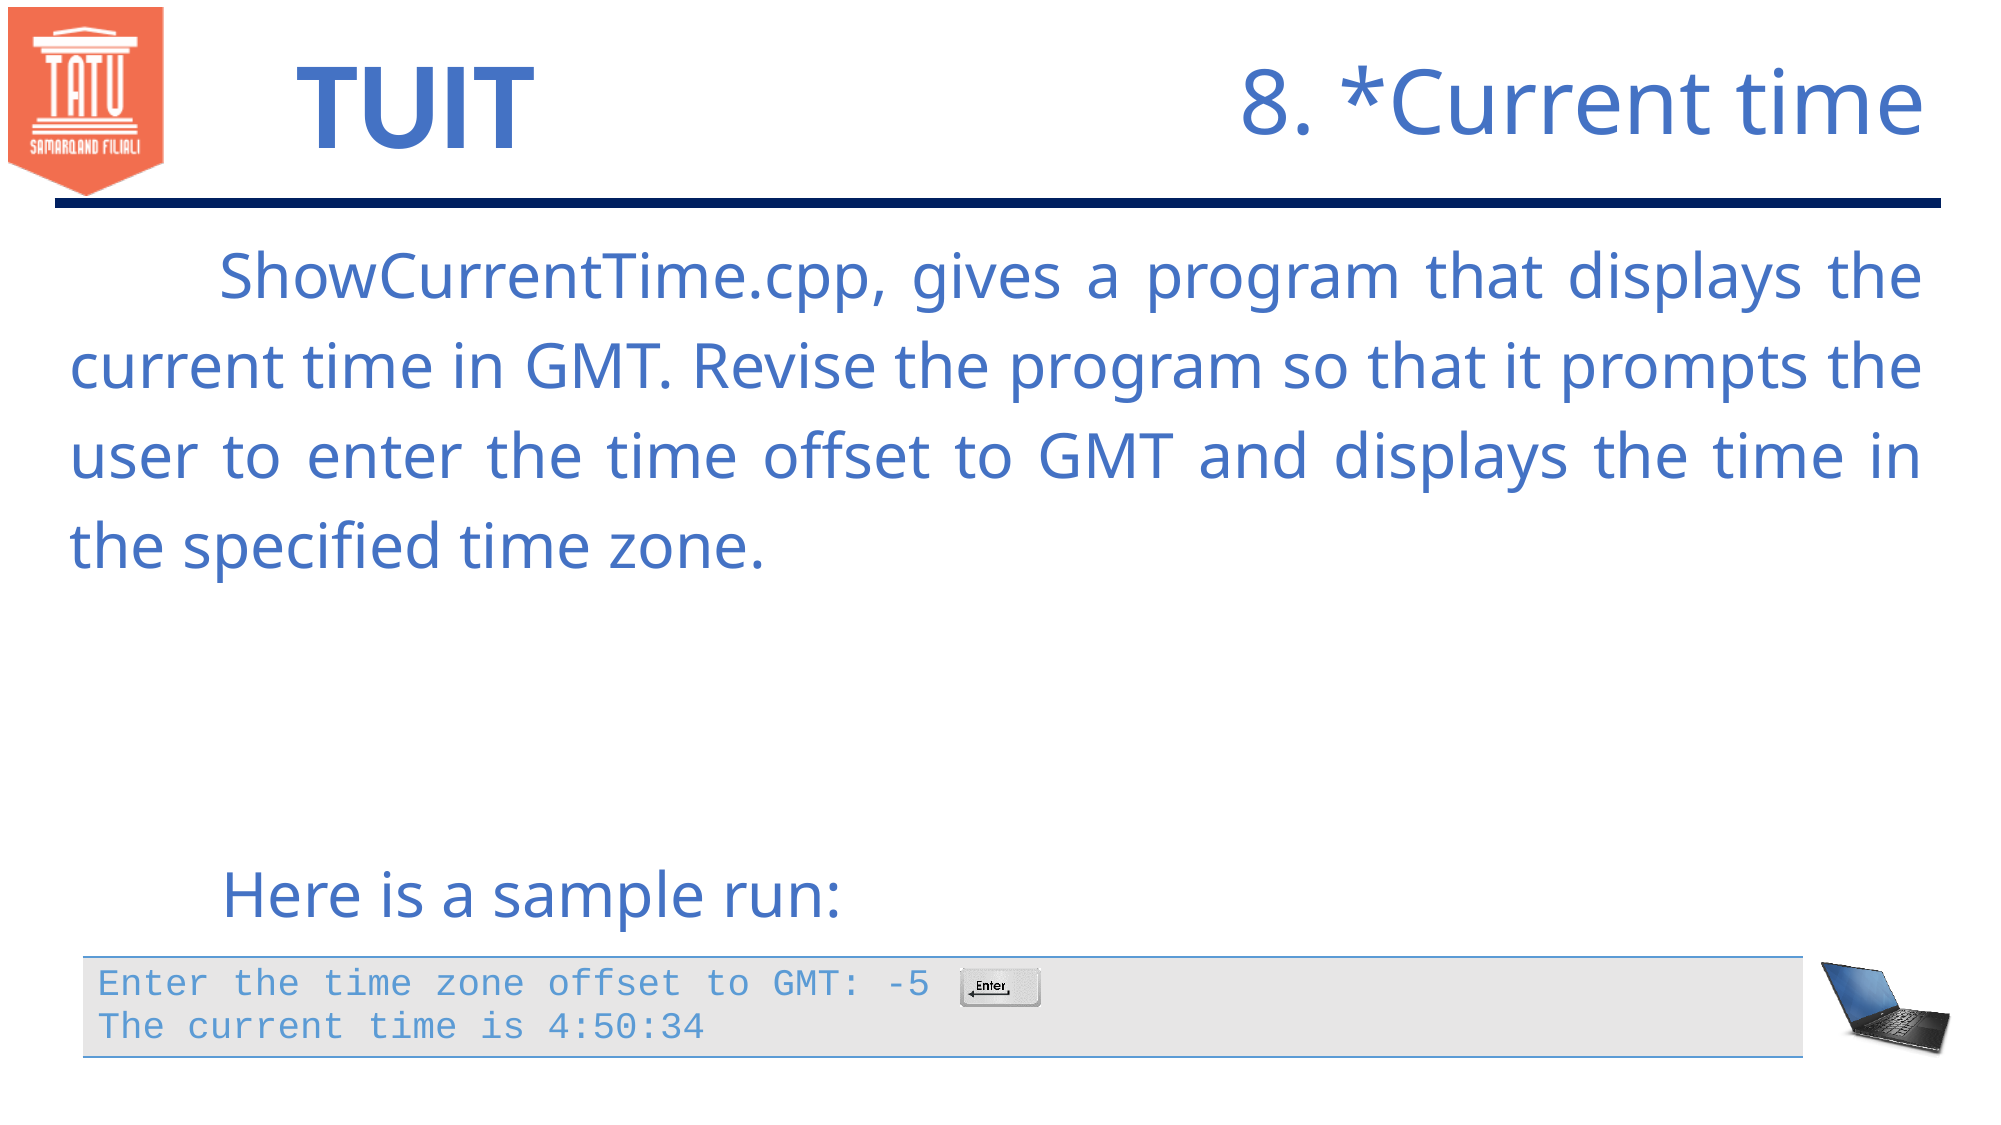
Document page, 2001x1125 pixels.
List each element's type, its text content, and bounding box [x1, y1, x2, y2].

text_box [79, 282, 1967, 1125]
text_box 8. *Current time [809, 48, 1942, 162]
picture [8, 7, 164, 196]
text_box ShowCurrentTime.cpp, gives a program that displays the current time in GMT. Revise the program so that it prompts the user to enter the time offset to GMT and displays the time in the specified time zone. [54, 213, 1942, 491]
text_box TUIT [281, 39, 571, 162]
text_box Here is a sample run: [56, 832, 1944, 931]
picture [1815, 956, 1956, 1062]
table_header Enter the time zone offset to GMT: -5 The current time is 4:50:34 [83, 958, 1803, 1056]
picture [960, 968, 1041, 1007]
